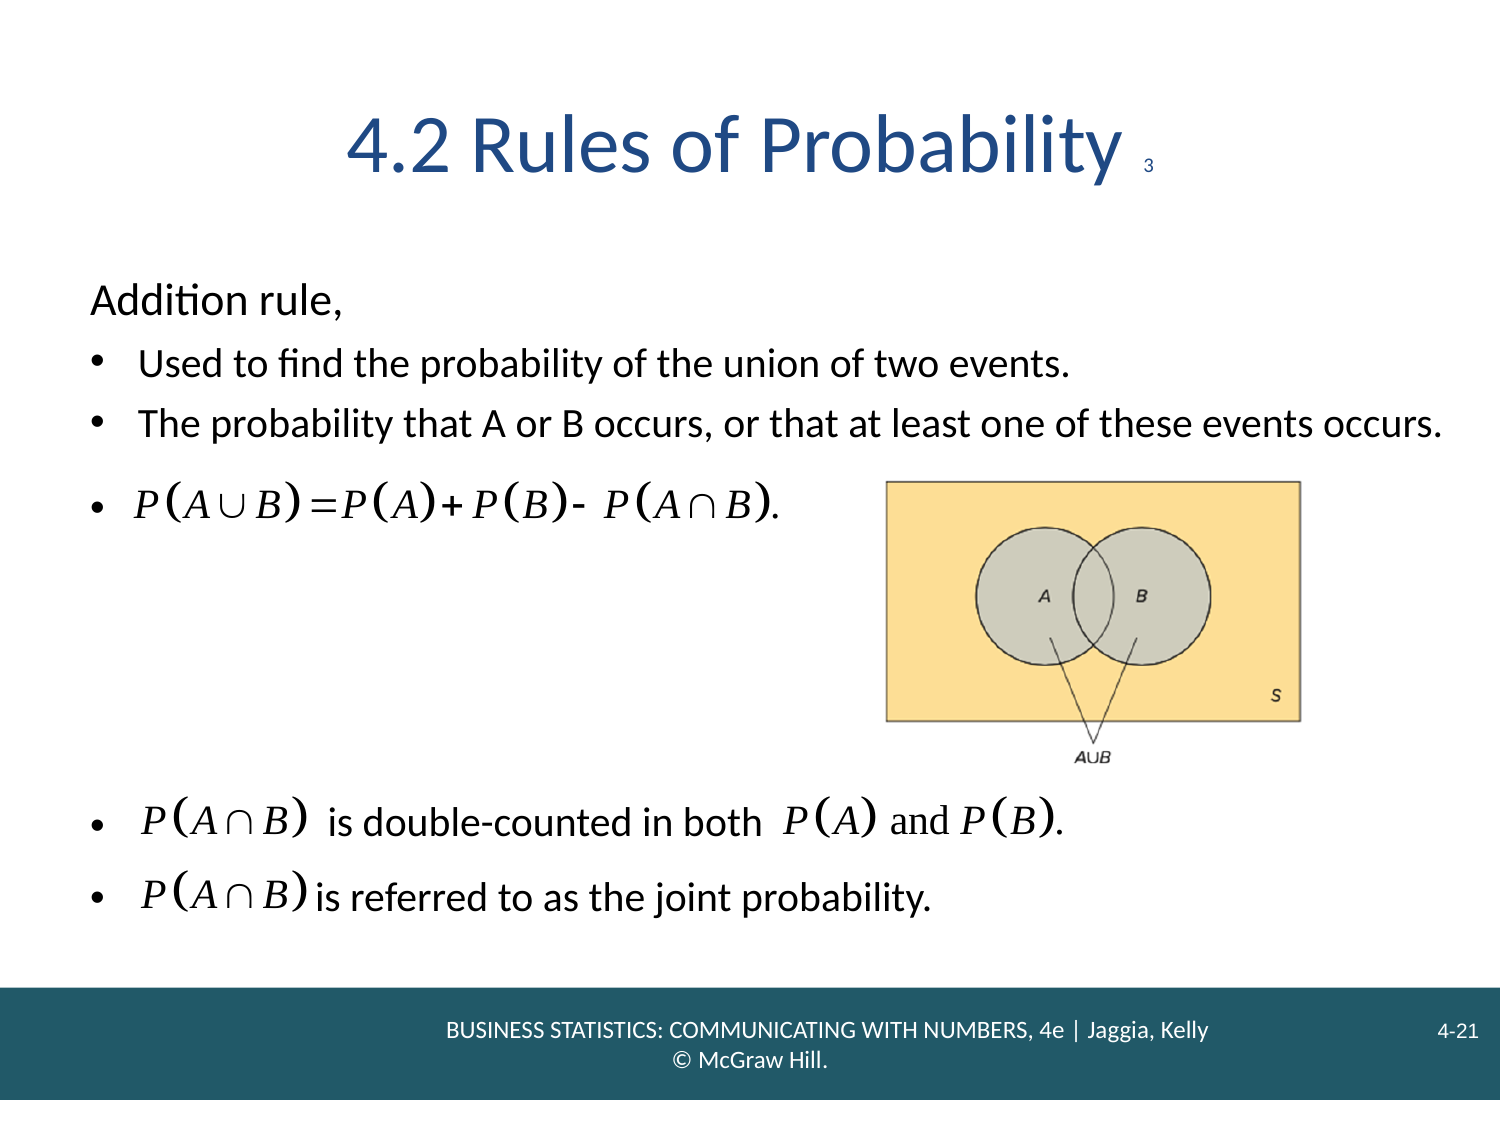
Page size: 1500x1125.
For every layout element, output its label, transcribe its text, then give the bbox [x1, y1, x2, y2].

list [75, 865, 134, 935]
list Addition rule, Used to find the probability of the union of two events. The probability that A or B occurs, or that at least one of these events occurs. [75, 262, 1463, 464]
title 4.2 Rules of Probability 3 [75, 45, 1425, 233]
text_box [128, 476, 783, 540]
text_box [777, 792, 1068, 856]
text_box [135, 792, 309, 856]
list [75, 474, 150, 550]
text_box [135, 866, 309, 930]
list is double-counted in both [312, 787, 780, 858]
list is referred to as the joint probability. [306, 862, 1188, 929]
list [75, 792, 136, 863]
picture [871, 472, 1319, 775]
